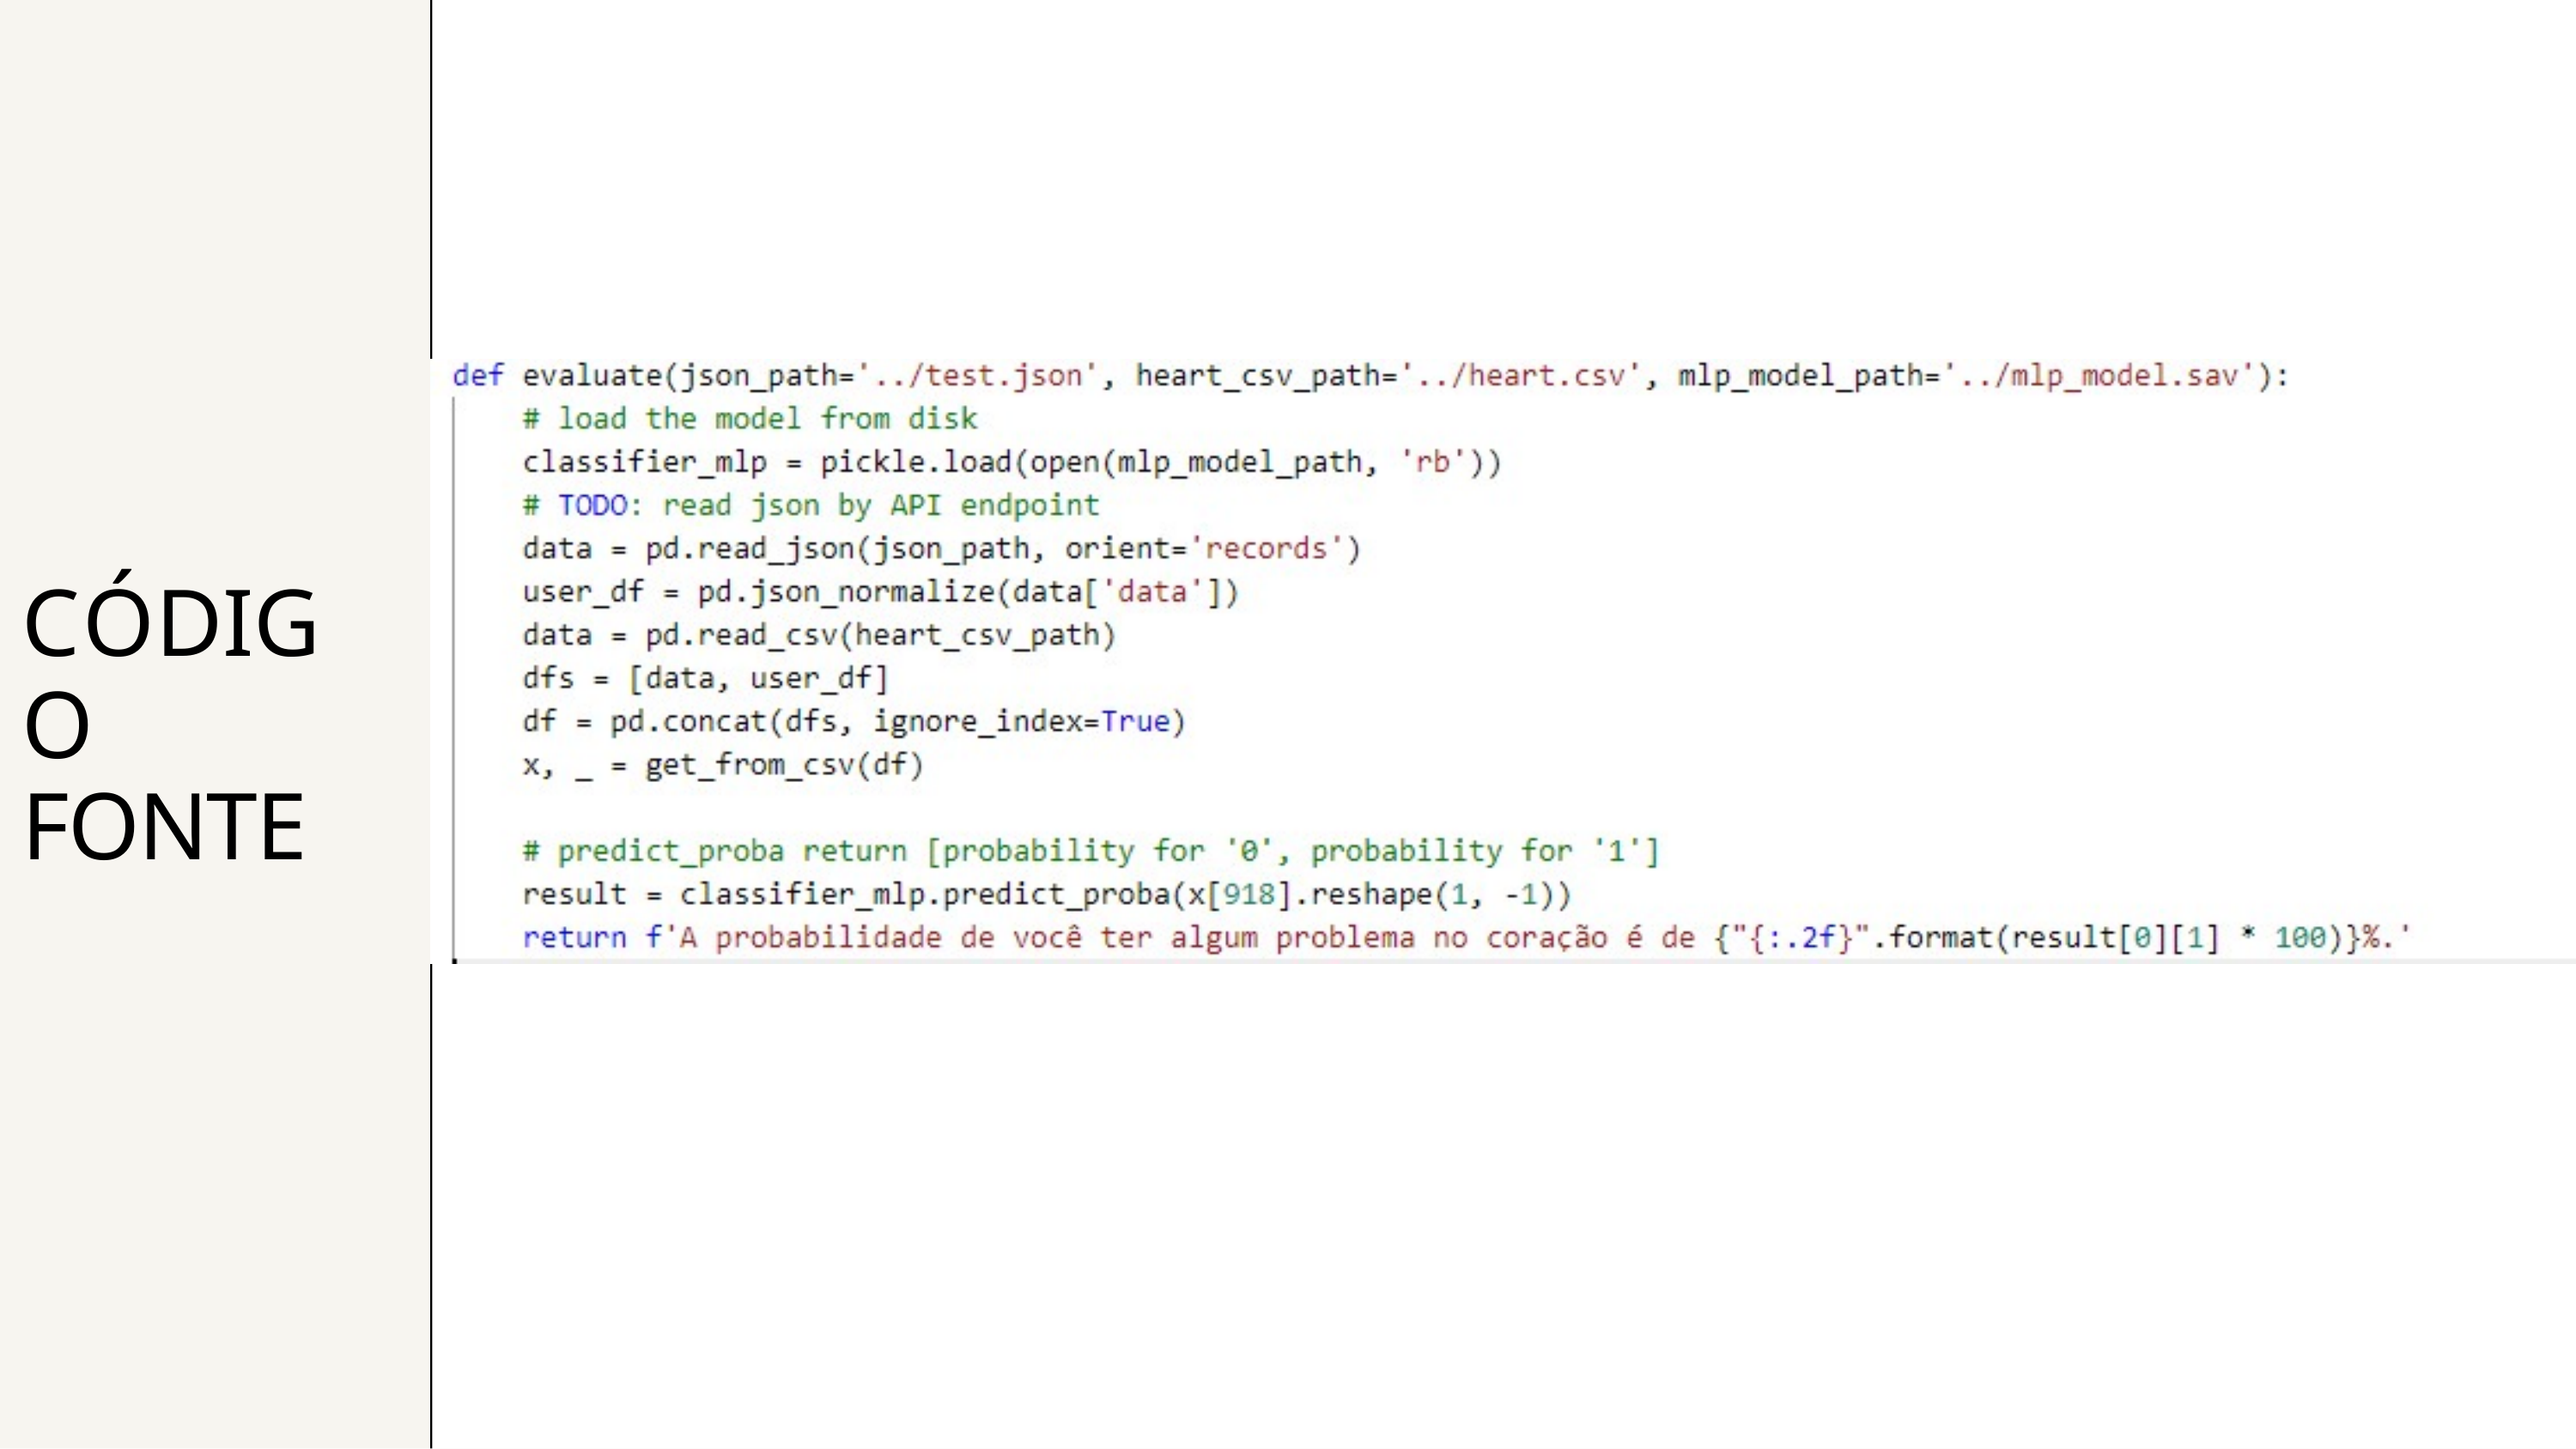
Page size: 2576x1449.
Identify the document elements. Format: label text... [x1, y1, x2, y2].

title CÓDIGO FONTE [20, 560, 392, 879]
picture [429, 359, 2576, 964]
